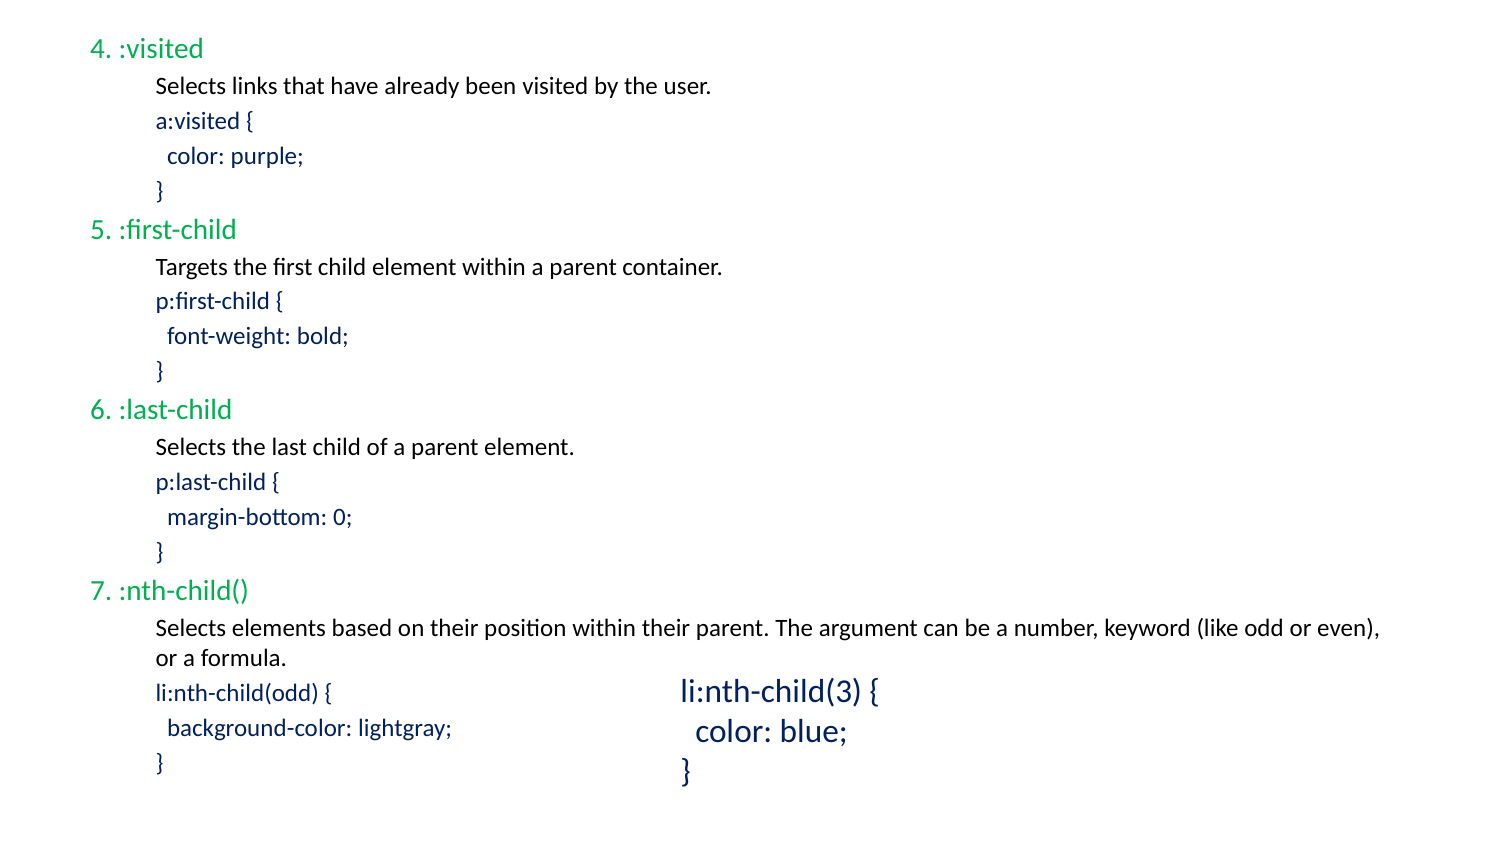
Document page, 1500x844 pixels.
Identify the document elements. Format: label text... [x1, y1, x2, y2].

list 4. :visited Selects links that have already been visited by the user. a:visited { color: purple; } 5. :first-child Targets the first child element within a parent container. p:first-child { font-weight: bold; } 6. :last-child Selects the last child of a parent element. p:last-child { margin-bottom: 0; } 7. :nth-child() Selects elements based on their position within their parent. The argument can be a number, keyword (like odd or even), or a formula. li:nth-child(odd) { background-color: lightgray; } [75, 21, 1425, 835]
text_box li:nth-child(3) { color: blue; } [600, 661, 950, 842]
